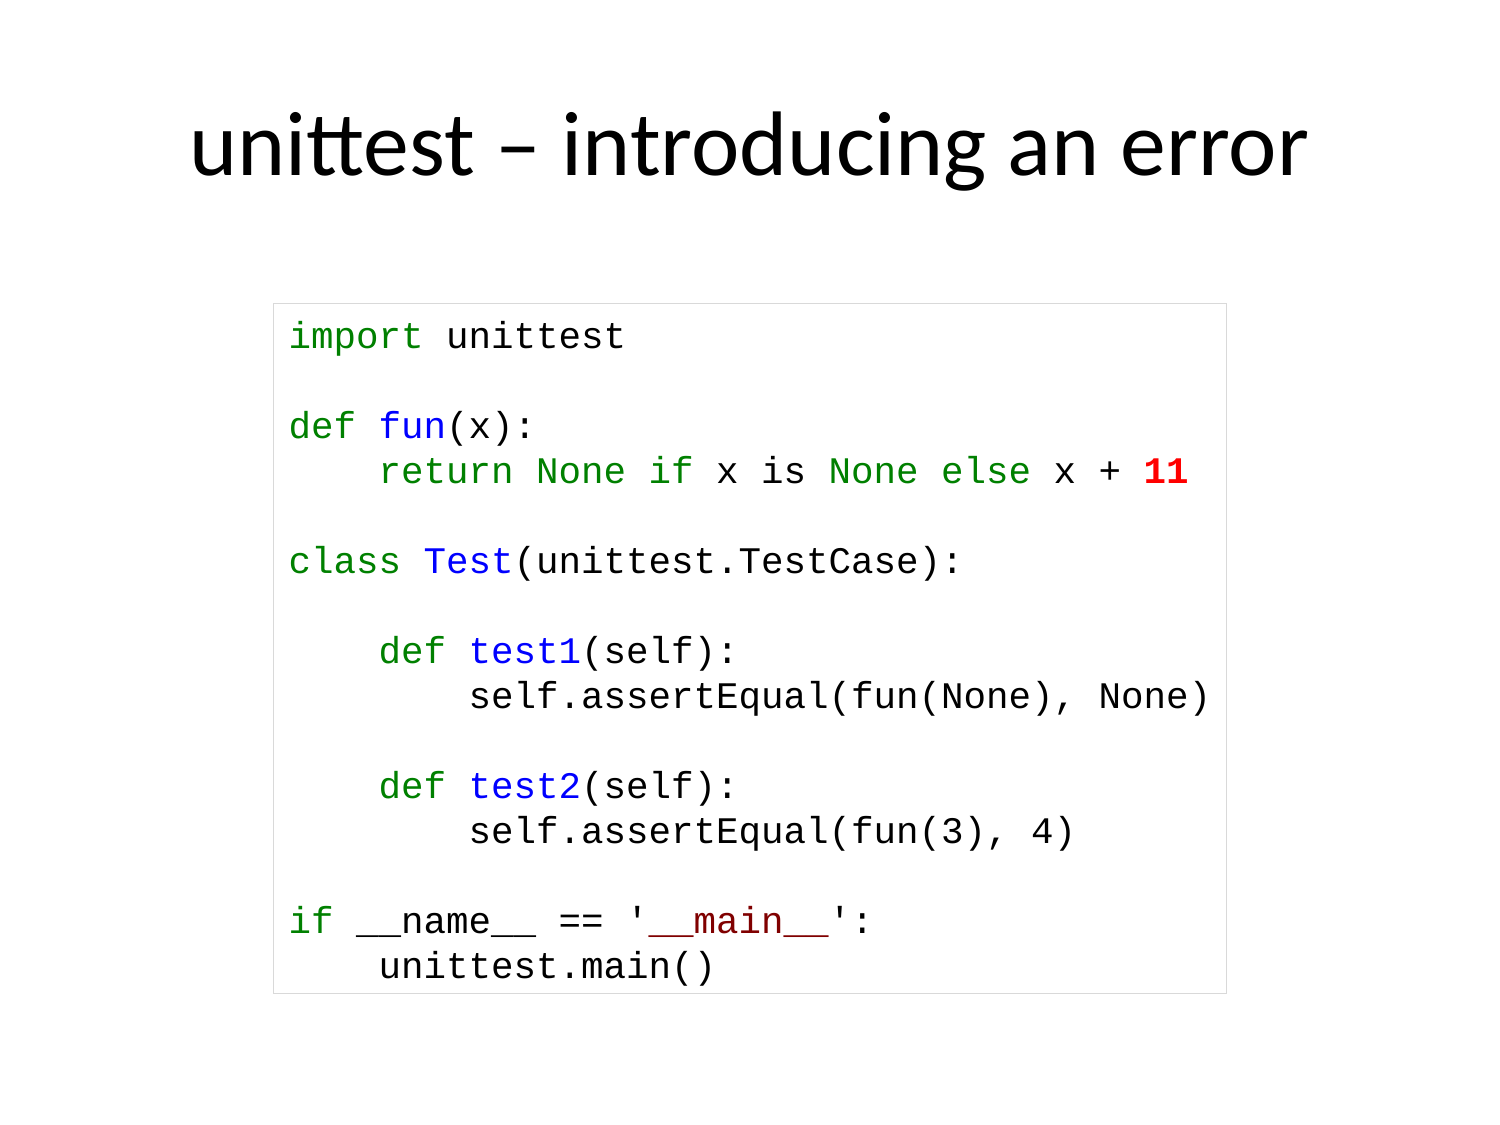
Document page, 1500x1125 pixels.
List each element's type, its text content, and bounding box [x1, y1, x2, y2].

text_box import unittest def fun(x): return None if x is None else x + 11 class Test(unittest.TestCase): def test1(self): self.assertEqual(fun(None), None) def test2(self): self.assertEqual(fun(3), 4) if __name__ == '__main__': unittest.main() [273, 303, 1227, 994]
title unittest – introducing an error [75, 45, 1425, 233]
